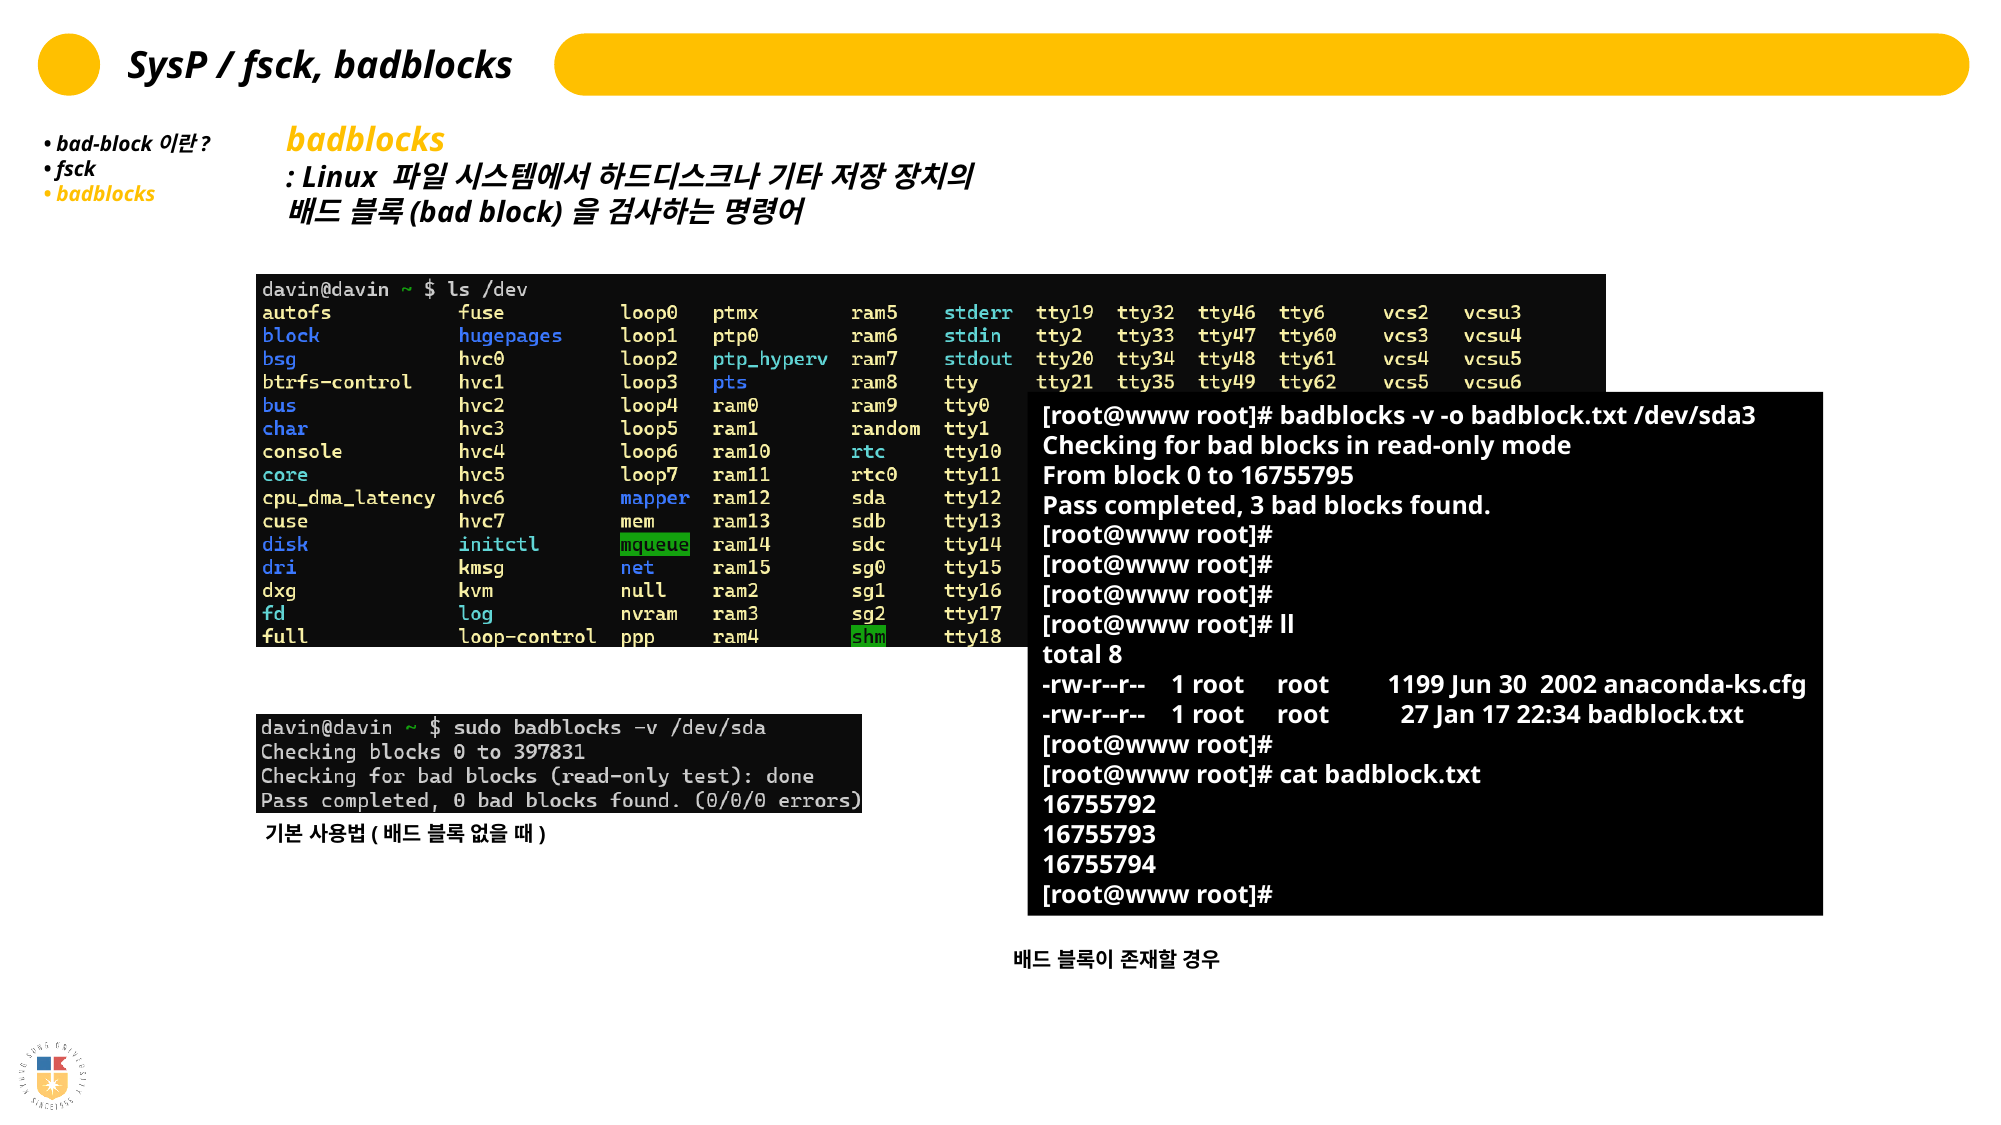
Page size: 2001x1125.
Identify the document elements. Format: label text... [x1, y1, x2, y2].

picture [256, 274, 1606, 647]
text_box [985, 391, 1854, 980]
text_box • bad-block이란? • fsck • badblocks [28, 123, 225, 214]
picture [256, 714, 863, 813]
picture [17, 1040, 87, 1111]
text_box SysP / fsck, badblocks [112, 33, 529, 94]
text_box 기본 사용법(배드 블록 없을 때) [250, 812, 561, 853]
text_box badblocks : Linux 파일 시스템에서 하드디스크나 기타 저장 장치의 배드 블록(bad block)을 검사하는 명령어 [271, 110, 996, 236]
